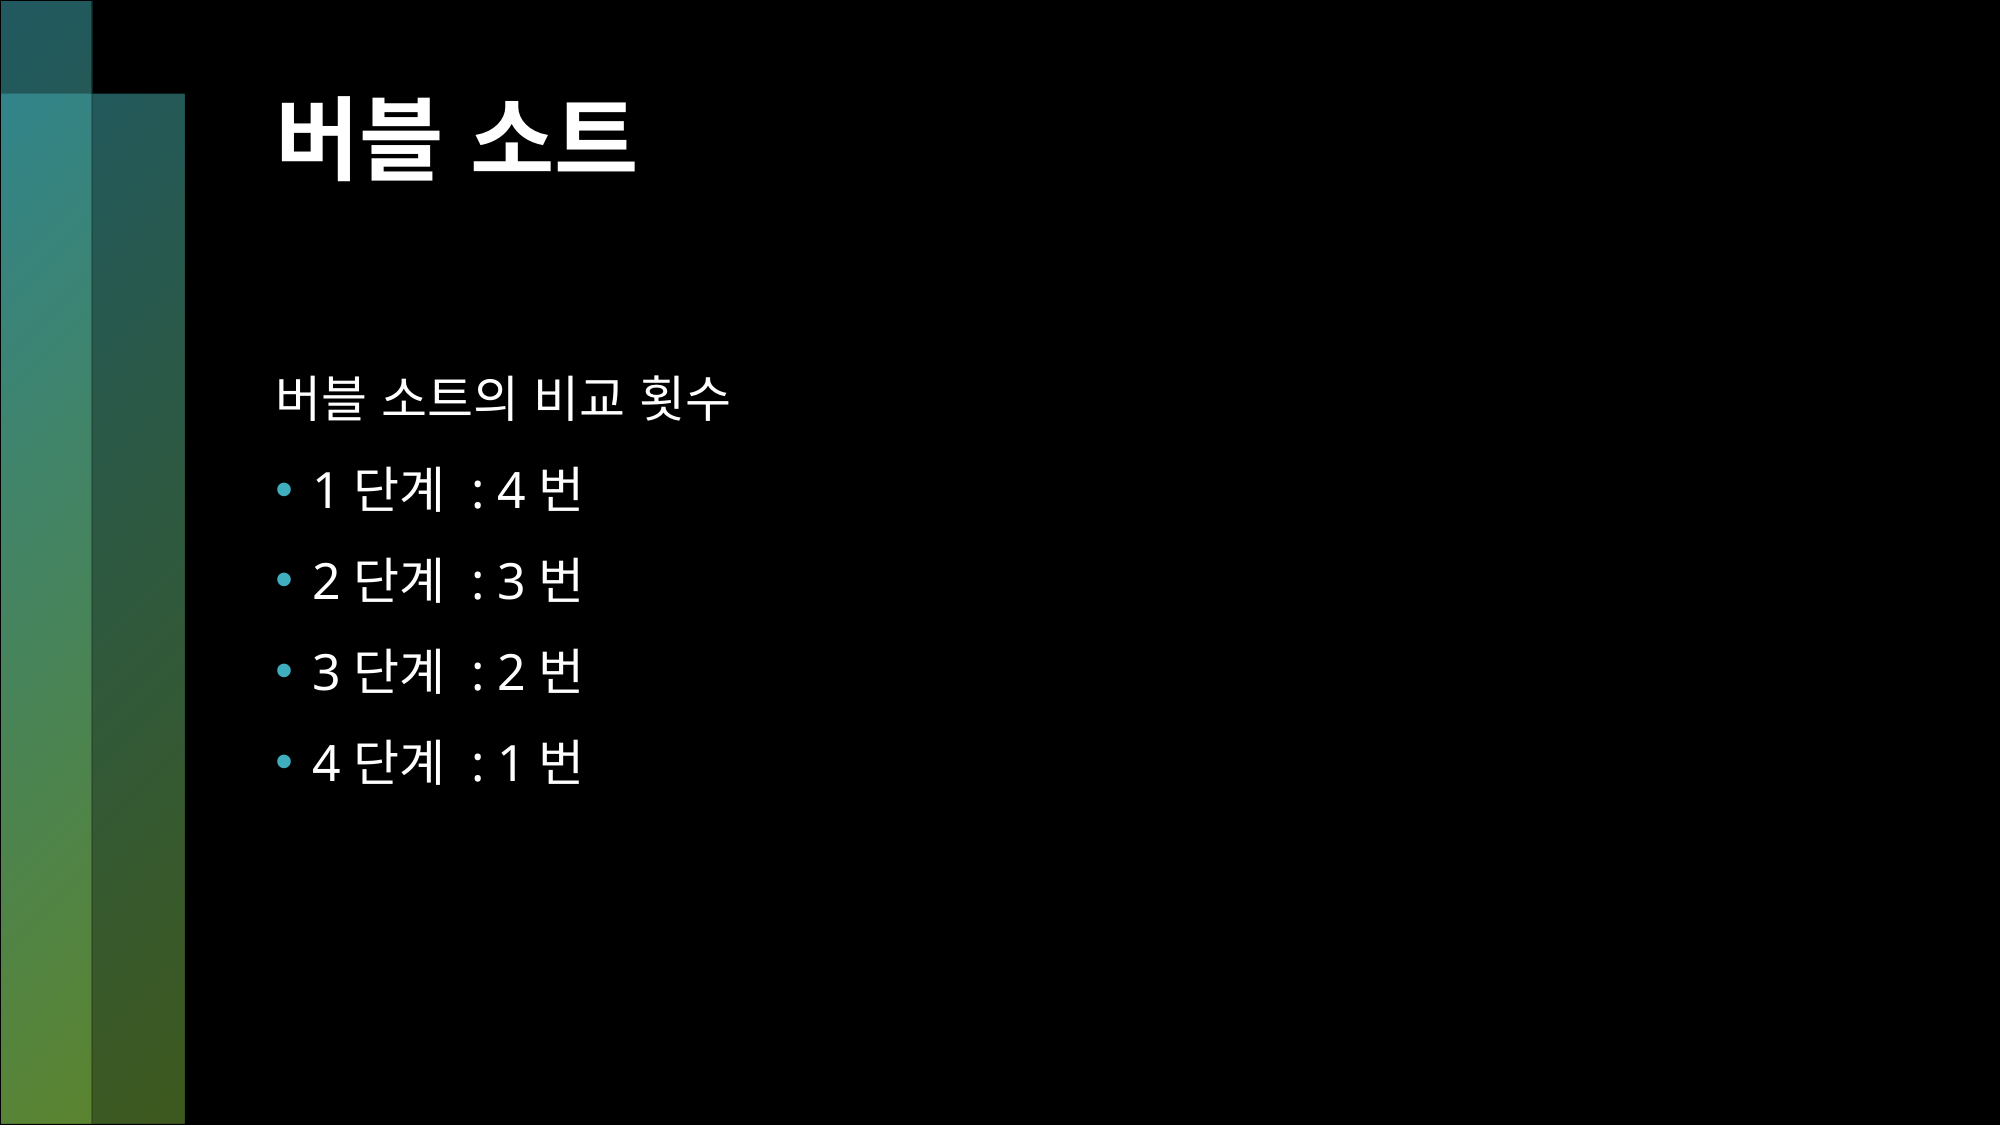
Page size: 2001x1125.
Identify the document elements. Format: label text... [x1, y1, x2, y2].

title 버블 소트 [260, 74, 1817, 329]
list 버블 소트의 비교 횟수 1단계 : 4번 2단계 : 3번 3단계 : 2번 4단계 : 1번 [260, 354, 1817, 999]
